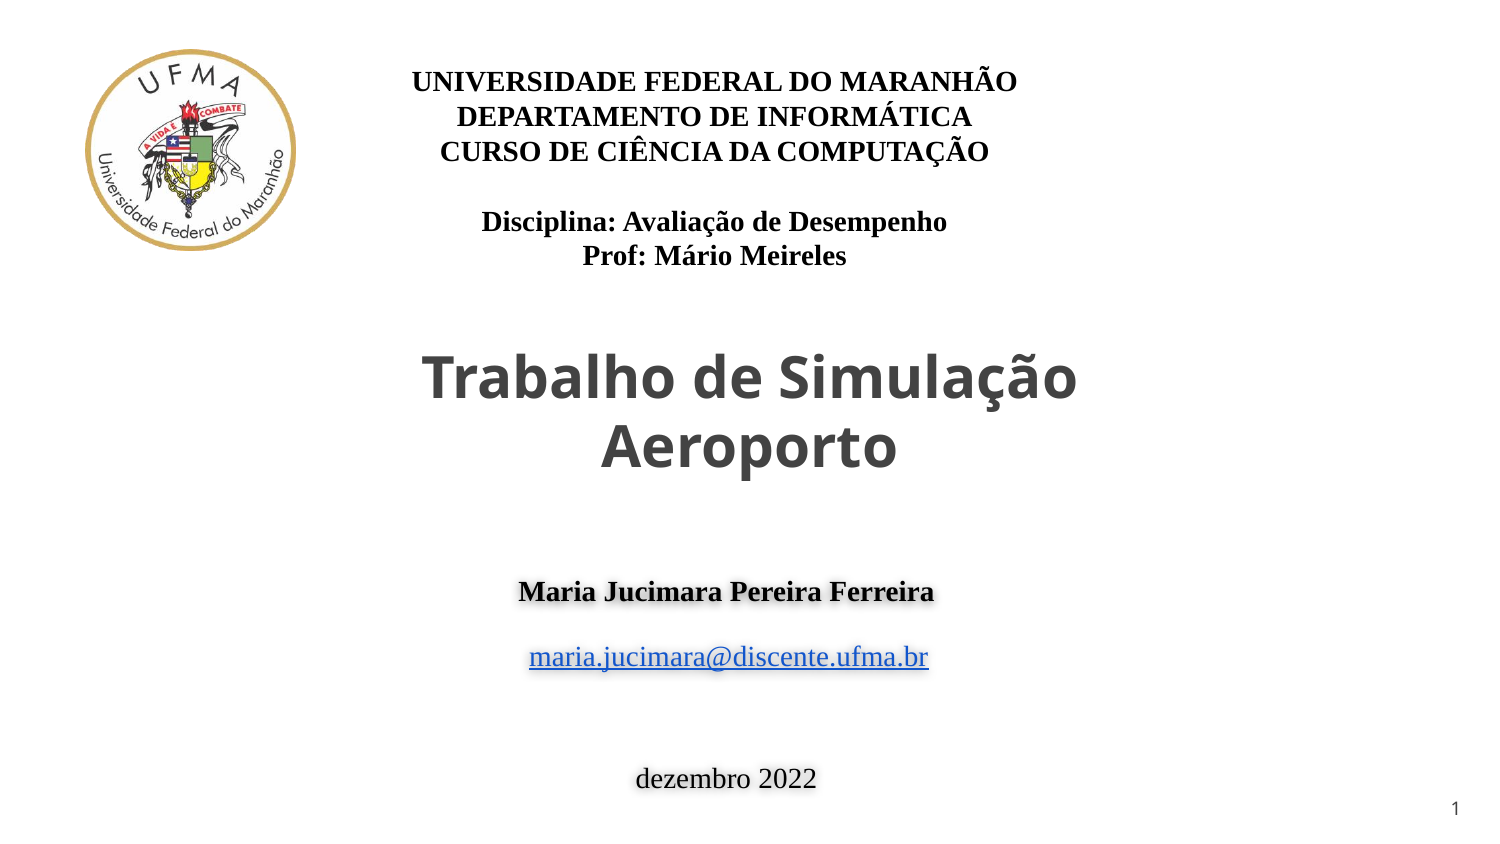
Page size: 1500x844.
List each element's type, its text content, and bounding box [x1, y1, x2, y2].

text_box UNIVERSIDADE FEDERAL DO MARANHÃO DEPARTAMENTO DE INFORMÁTICA CURSO DE CIÊNCIA DA COMPUTAÇÃO Disciplina: Avaliação de Desempenho Prof: Mário Meireles [85, 46, 1345, 357]
slide_number ‹#› [1386, 777, 1477, 842]
subtitle Maria Jucimara Pereira Ferreira maria.jucimara@discente.ufma.br dezembro 2022 [108, 551, 1345, 799]
picture [85, 49, 296, 252]
title Trabalho de Simulação Aeroporto [53, 308, 1447, 495]
